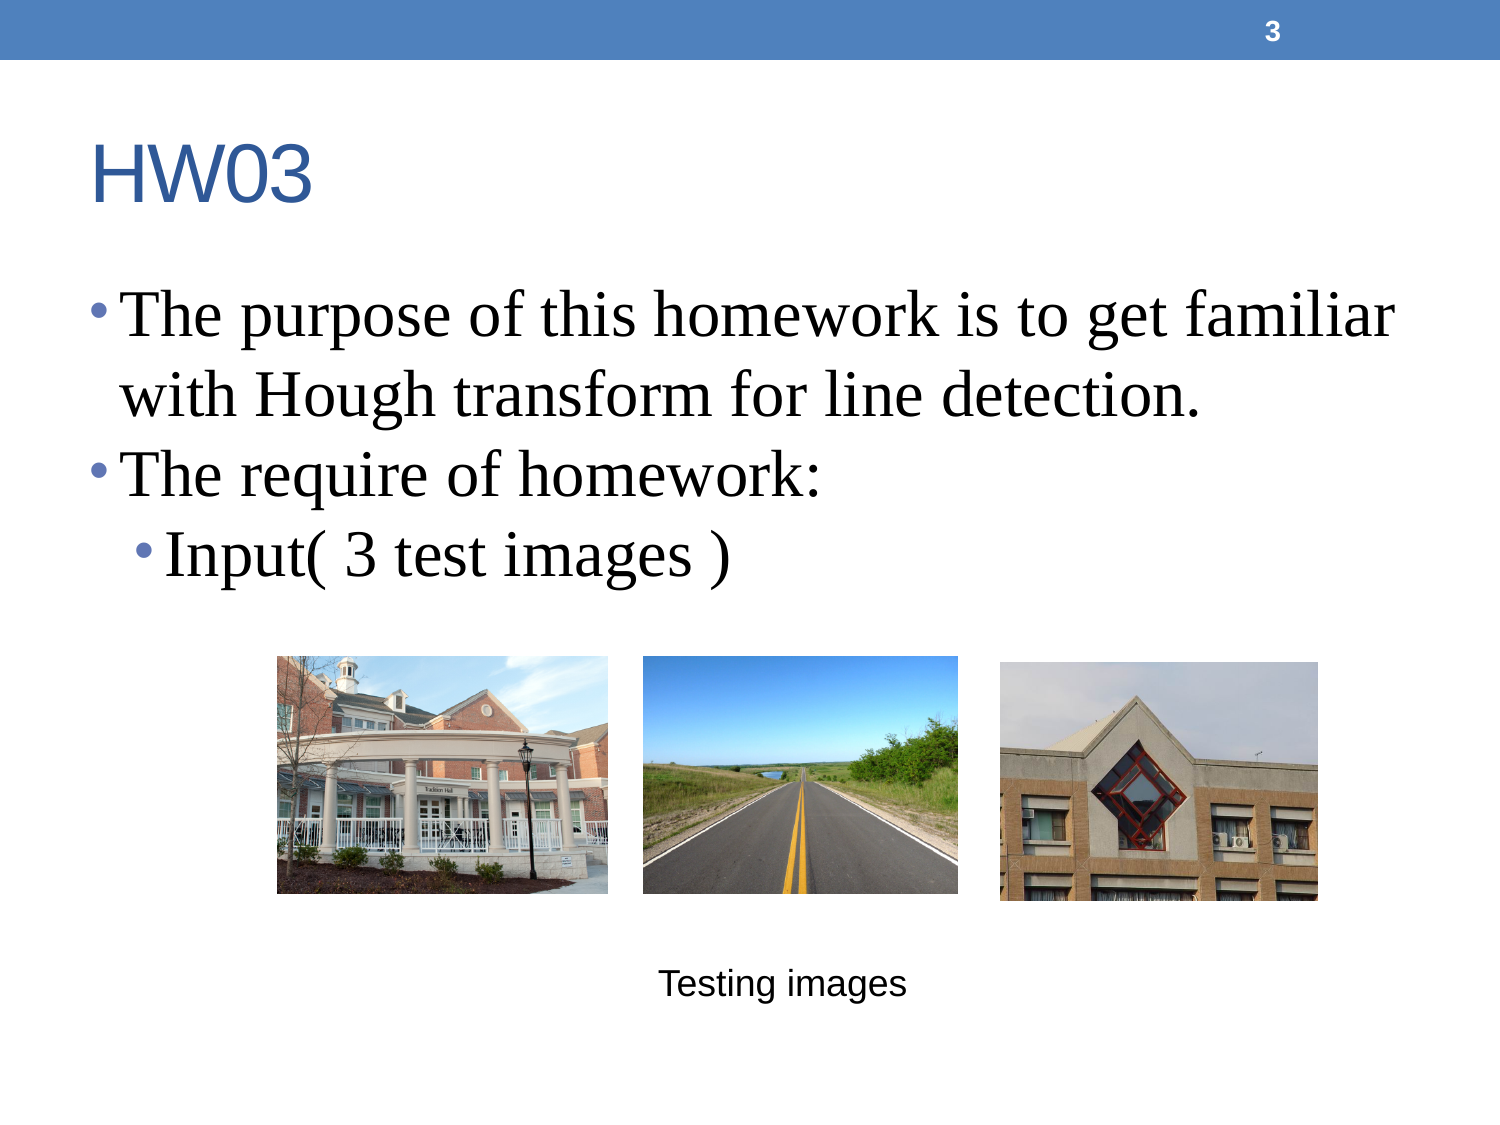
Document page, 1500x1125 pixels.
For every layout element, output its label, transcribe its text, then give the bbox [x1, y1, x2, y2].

text_box HW03 [75, 87, 1425, 250]
text_box <number> [1249, 3, 1425, 57]
text_box The purpose of this homework is to get familiar with Hough transform for line detection. The require of homework: Input( 3 test images ) [75, 262, 1425, 1063]
picture [1000, 662, 1319, 902]
picture [277, 656, 608, 894]
text_box Testing images [643, 951, 1001, 1012]
picture [642, 656, 959, 894]
